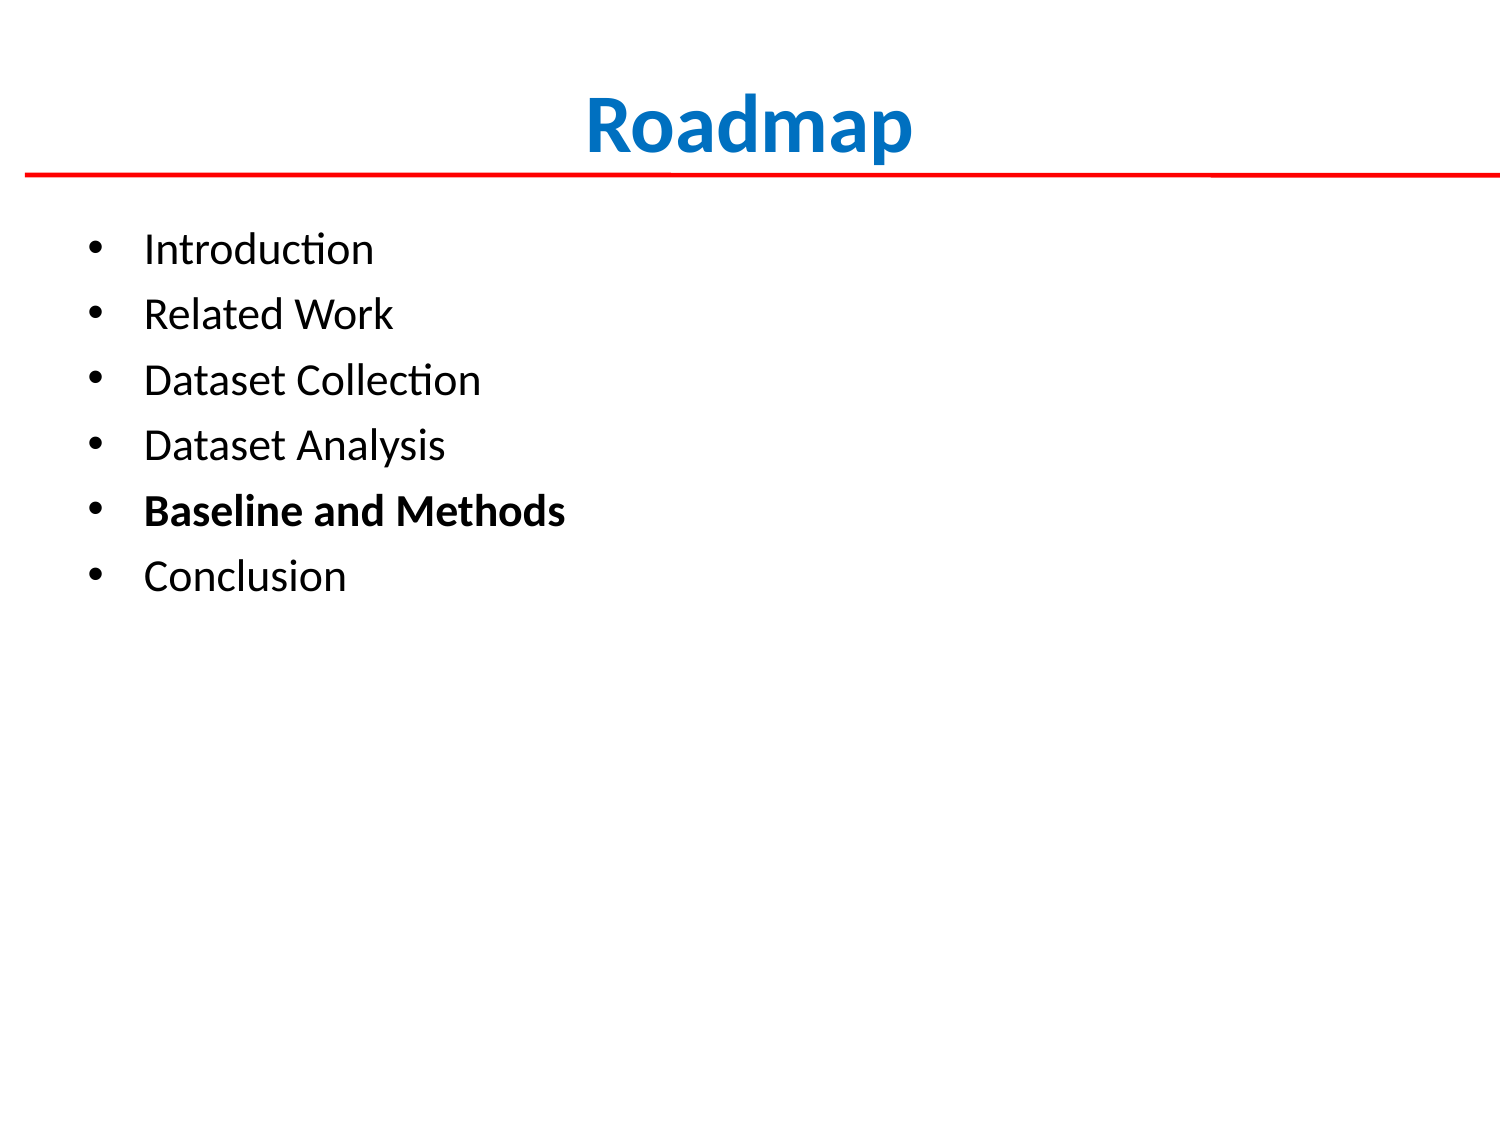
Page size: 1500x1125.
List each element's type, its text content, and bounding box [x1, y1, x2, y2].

title Roadmap [75, 62, 1425, 172]
list Introduction Related Work Dataset Collection Dataset Analysis Baseline and Methods Conclusion [72, 211, 1423, 954]
